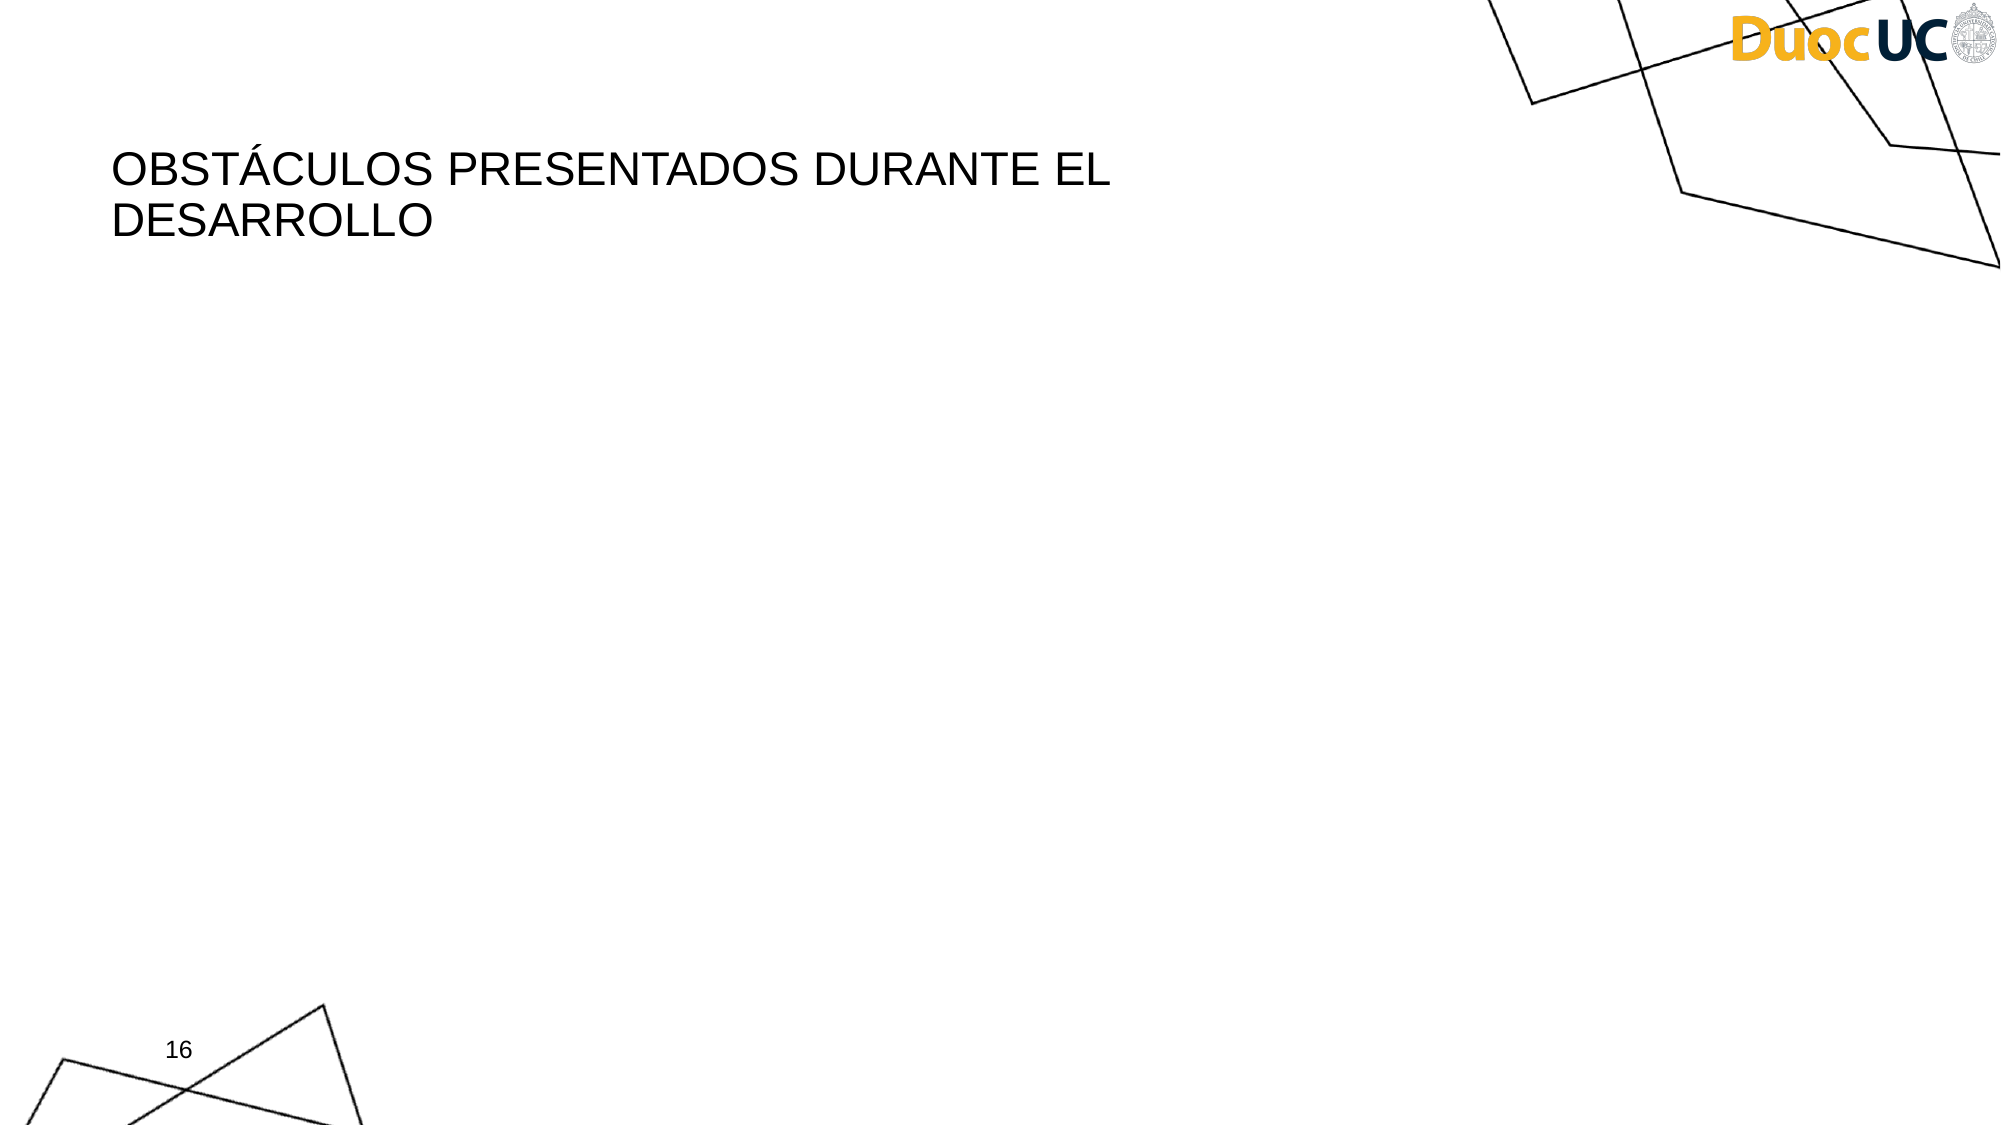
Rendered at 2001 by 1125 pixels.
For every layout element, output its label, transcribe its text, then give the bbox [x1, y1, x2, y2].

slide_number ‹#› [150, 1024, 254, 1074]
picture [0, 976, 408, 1125]
title OBSTÁCULOS PRESENTADOS DURANTE EL DESARROLLO [96, 136, 1421, 312]
picture [1412, 0, 2001, 277]
